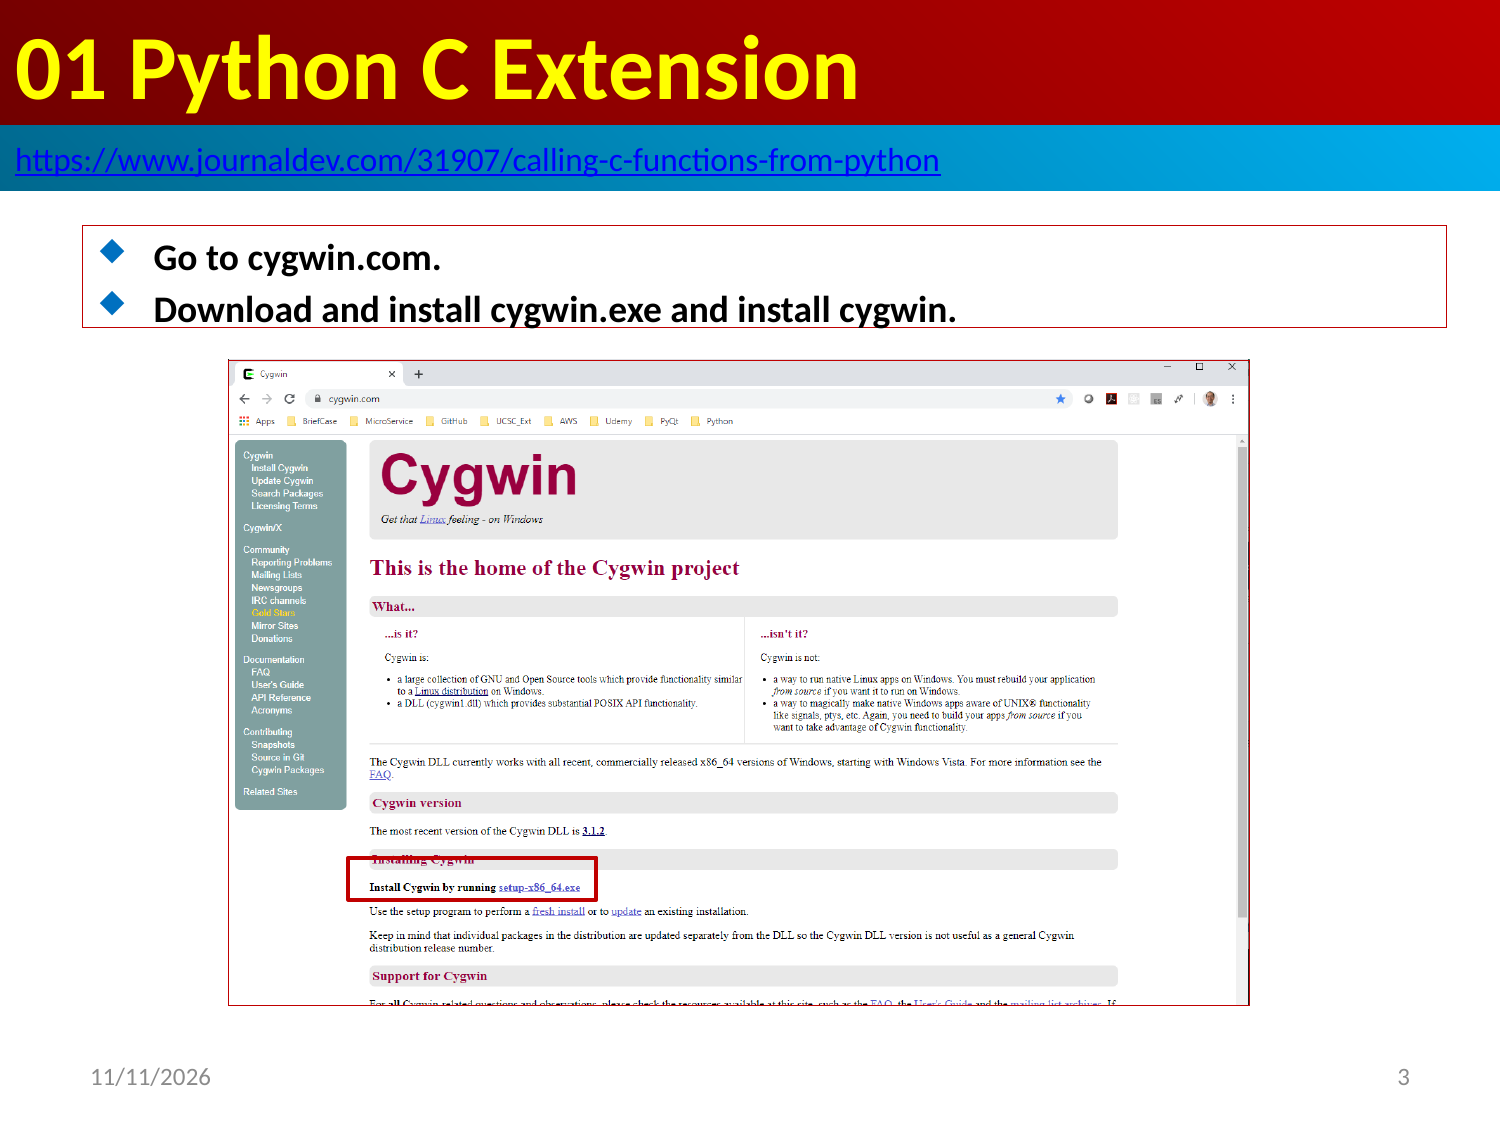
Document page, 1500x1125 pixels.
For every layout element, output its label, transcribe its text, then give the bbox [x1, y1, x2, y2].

picture [228, 359, 1251, 1006]
text_box https://www.journaldev.com/31907/calling-c-functions-from-python [0, 125, 1500, 191]
subtitle Go to cygwin.com. Download and install cygwin.exe and install cygwin. [82, 225, 1447, 328]
title 01 Python C Extension [0, 0, 1500, 125]
slide_number 3 [1074, 1042, 1425, 1109]
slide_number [75, 1042, 425, 1109]
